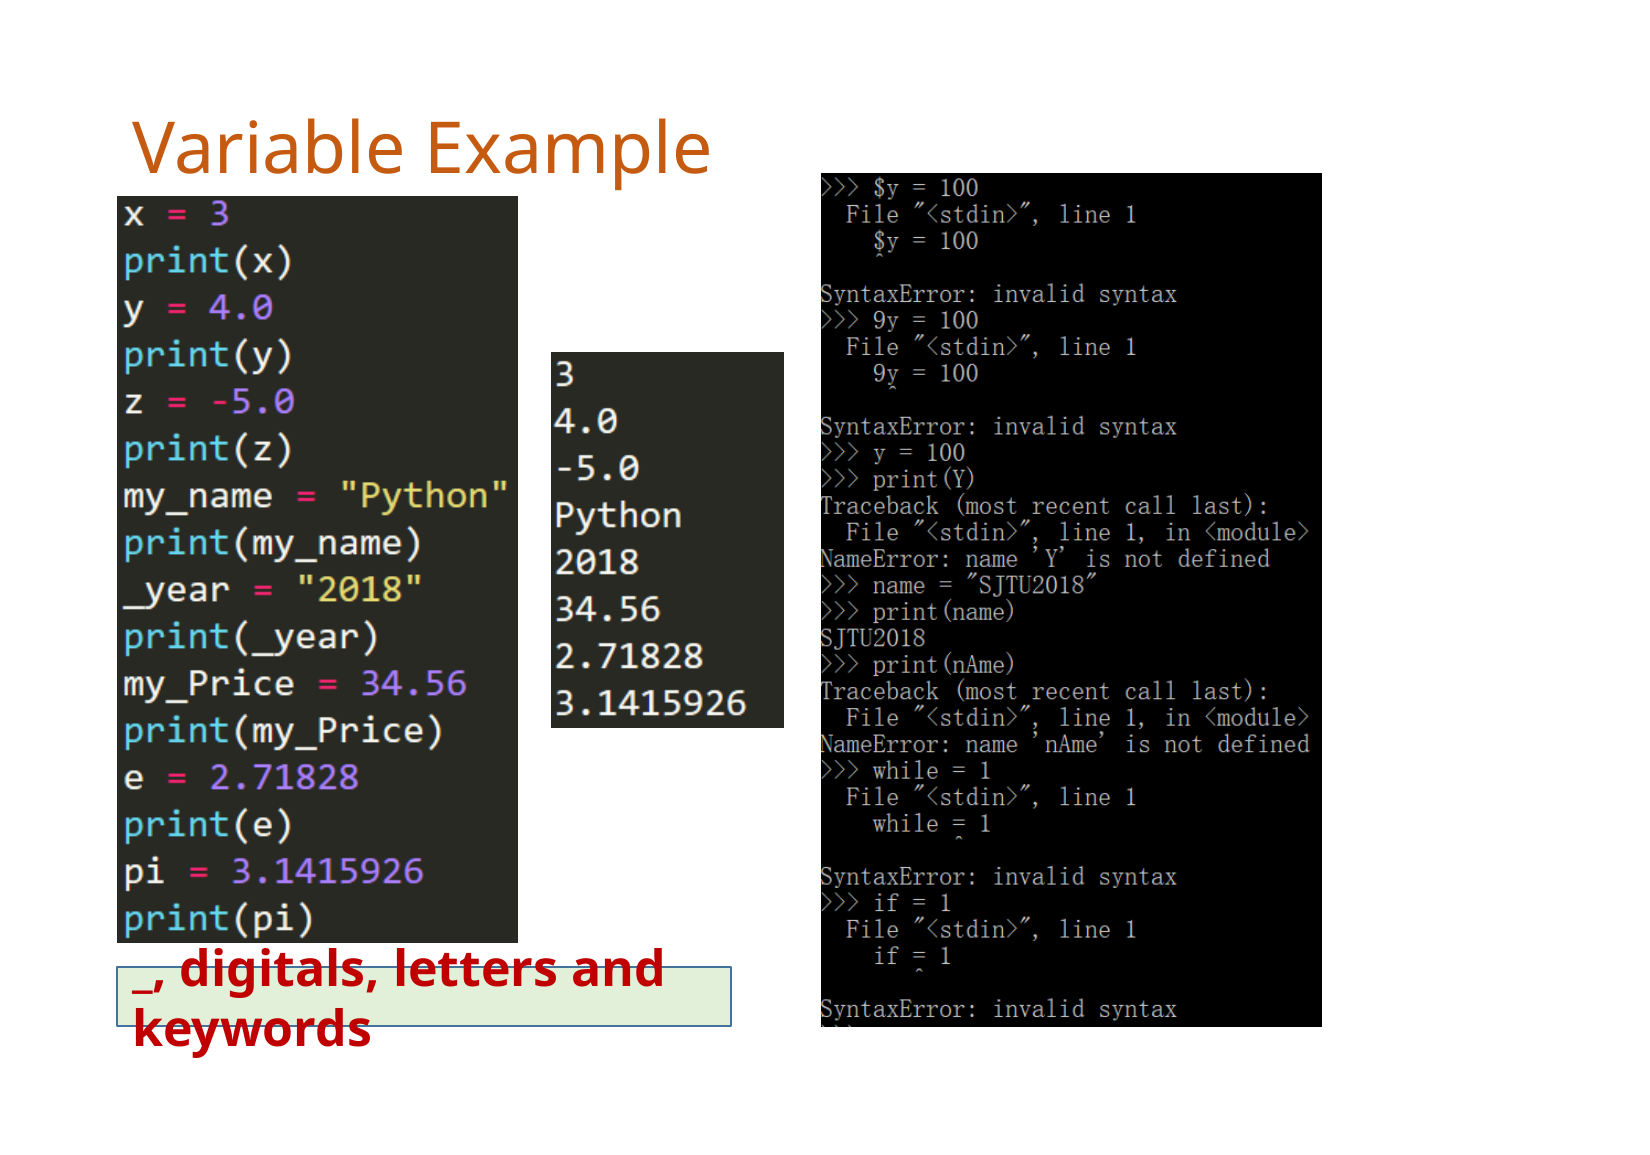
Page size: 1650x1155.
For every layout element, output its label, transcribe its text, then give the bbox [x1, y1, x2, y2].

text_box Variable Example [117, 94, 747, 196]
picture [821, 173, 1322, 1027]
text_box _, digitals, letters and keywords [116, 966, 732, 1027]
picture [551, 352, 784, 728]
picture [117, 196, 518, 943]
